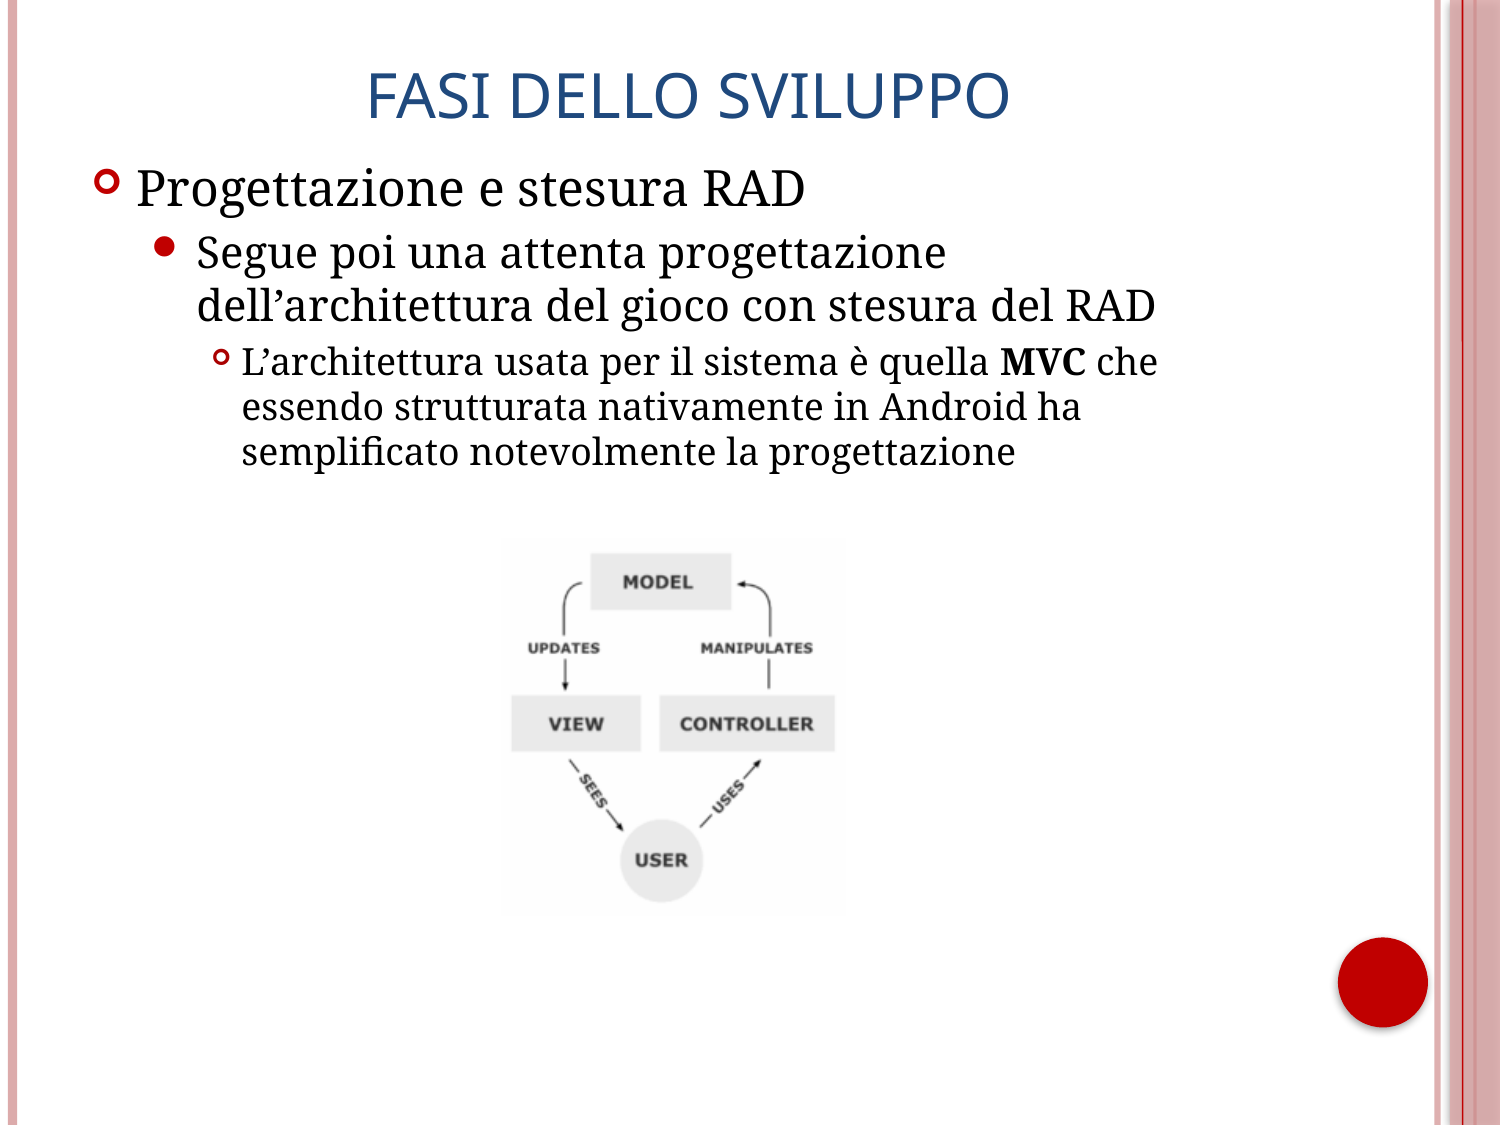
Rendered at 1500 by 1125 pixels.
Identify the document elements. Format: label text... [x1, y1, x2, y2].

title Fasi dello sviluppo [76, 30, 1302, 139]
picture [501, 538, 847, 916]
list Progettazione e stesura RAD Segue poi una attenta progettazione dell’architettura del gioco con stesura del RAD L’architettura usata per il sistema è quella MVC che essendo strutturata nativamente in Android ha semplificato notevolmente la progettazione [76, 149, 1302, 1059]
